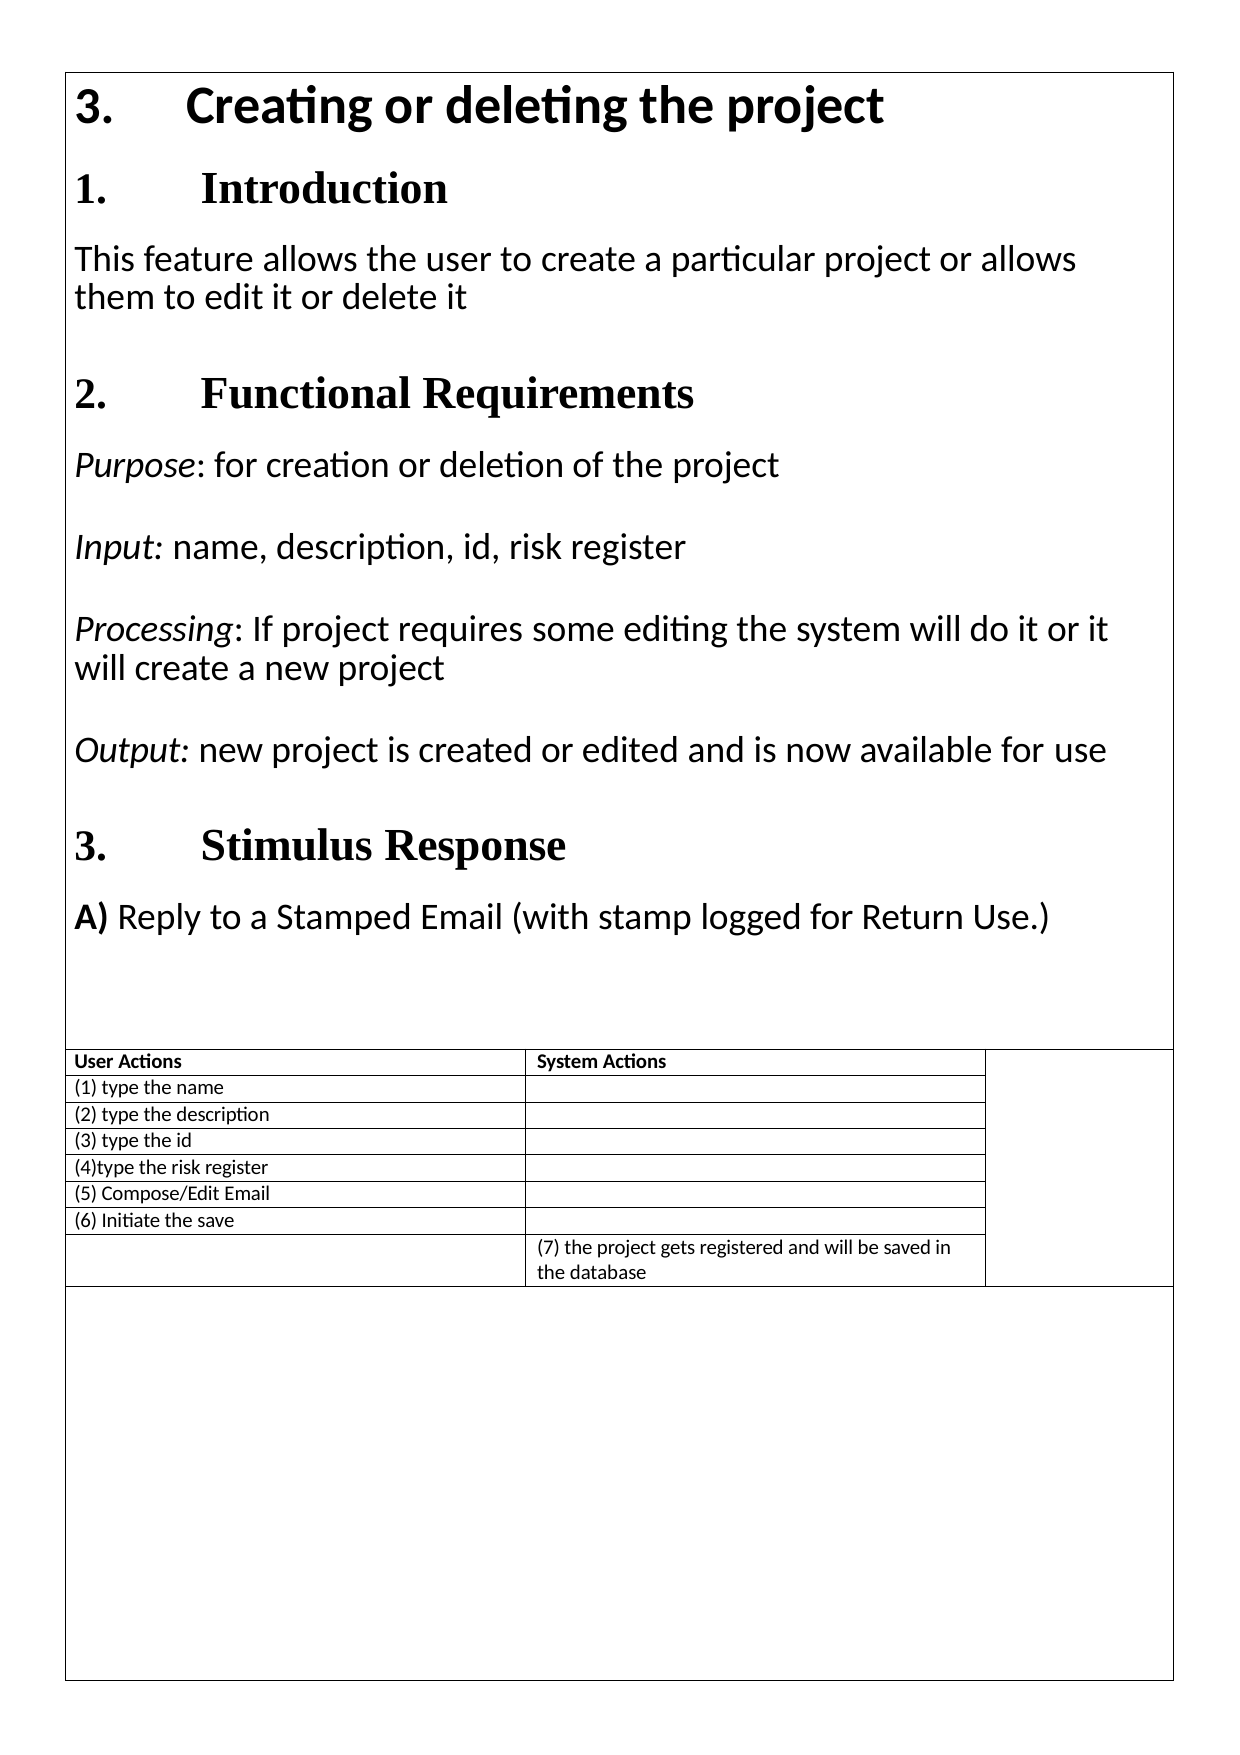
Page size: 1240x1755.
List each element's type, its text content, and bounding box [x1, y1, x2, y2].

table_cell (4)type the risk register [66, 1155, 525, 1181]
table_header Creating or deleting the project Introduction This feature allows the user to create a particular project or allows them to edit it or delete it Functional Requirements Purpose: for creation or deletion of the project Input: name, description, id, risk register Processing: If project requires some editing the system will do it or it will create a new project Output: new project is created or edited and is now available for use Stimulus Response A) Reply to a Stamped Email (with stamp logged for Return Use.) [66, 73, 1173, 1049]
table_cell (3) type the id [66, 1129, 525, 1154]
table_cell [526, 1155, 985, 1181]
table_cell User Actions [66, 1050, 525, 1075]
table_cell (6) Initiate the save [66, 1208, 525, 1234]
table_cell (1) type the name [66, 1076, 525, 1102]
table_cell (7) the project gets registered and will be saved in the database [526, 1235, 985, 1286]
table_cell [986, 1050, 1173, 1286]
table_cell [66, 1287, 1173, 1680]
table_cell [526, 1129, 985, 1154]
table_cell (5) Compose/Edit Email [66, 1182, 525, 1207]
table_cell [526, 1208, 985, 1234]
table_cell System Actions [526, 1050, 985, 1075]
table_cell [526, 1103, 985, 1128]
table_cell [526, 1076, 985, 1102]
table_cell (2) type the description [66, 1103, 525, 1128]
table_cell [526, 1182, 985, 1207]
table_cell [66, 1235, 525, 1286]
